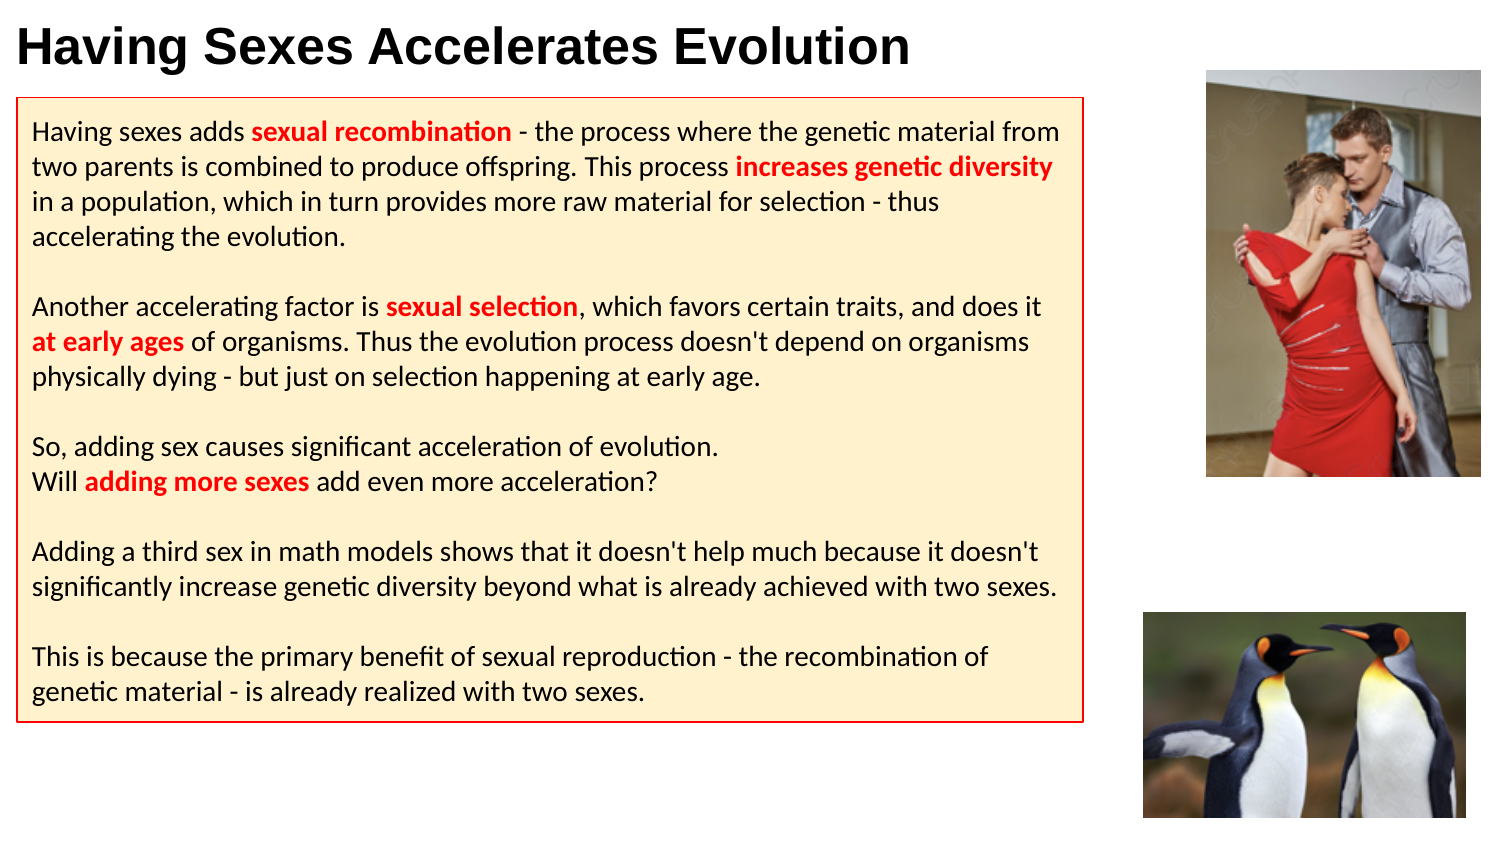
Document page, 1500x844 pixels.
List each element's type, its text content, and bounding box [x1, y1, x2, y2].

text_box Having sexes adds sexual recombination - the process where the genetic material from two parents is combined to produce offspring. This process increases genetic diversity in a population, which in turn provides more raw material for selection - thus accelerating the evolution. Another accelerating factor is sexual selection, which favors certain traits, and does it at early ages of organisms. Thus the evolution process doesn't depend on organisms physically dying - but just on selection happening at early age. So, adding sex causes significant acceleration of evolution. Will adding more sexes add even more acceleration? Adding a third sex in math models shows that it doesn't help much because it doesn't significantly increase genetic diversity beyond what is already achieved with two sexes. This is because the primary benefit of sexual reproduction - the recombination of genetic material - is already realized with two sexes. [16, 97, 1084, 722]
text_box Having Sexes Accelerates Evolution [1, 0, 989, 90]
picture [1206, 70, 1482, 477]
picture [1143, 612, 1466, 818]
